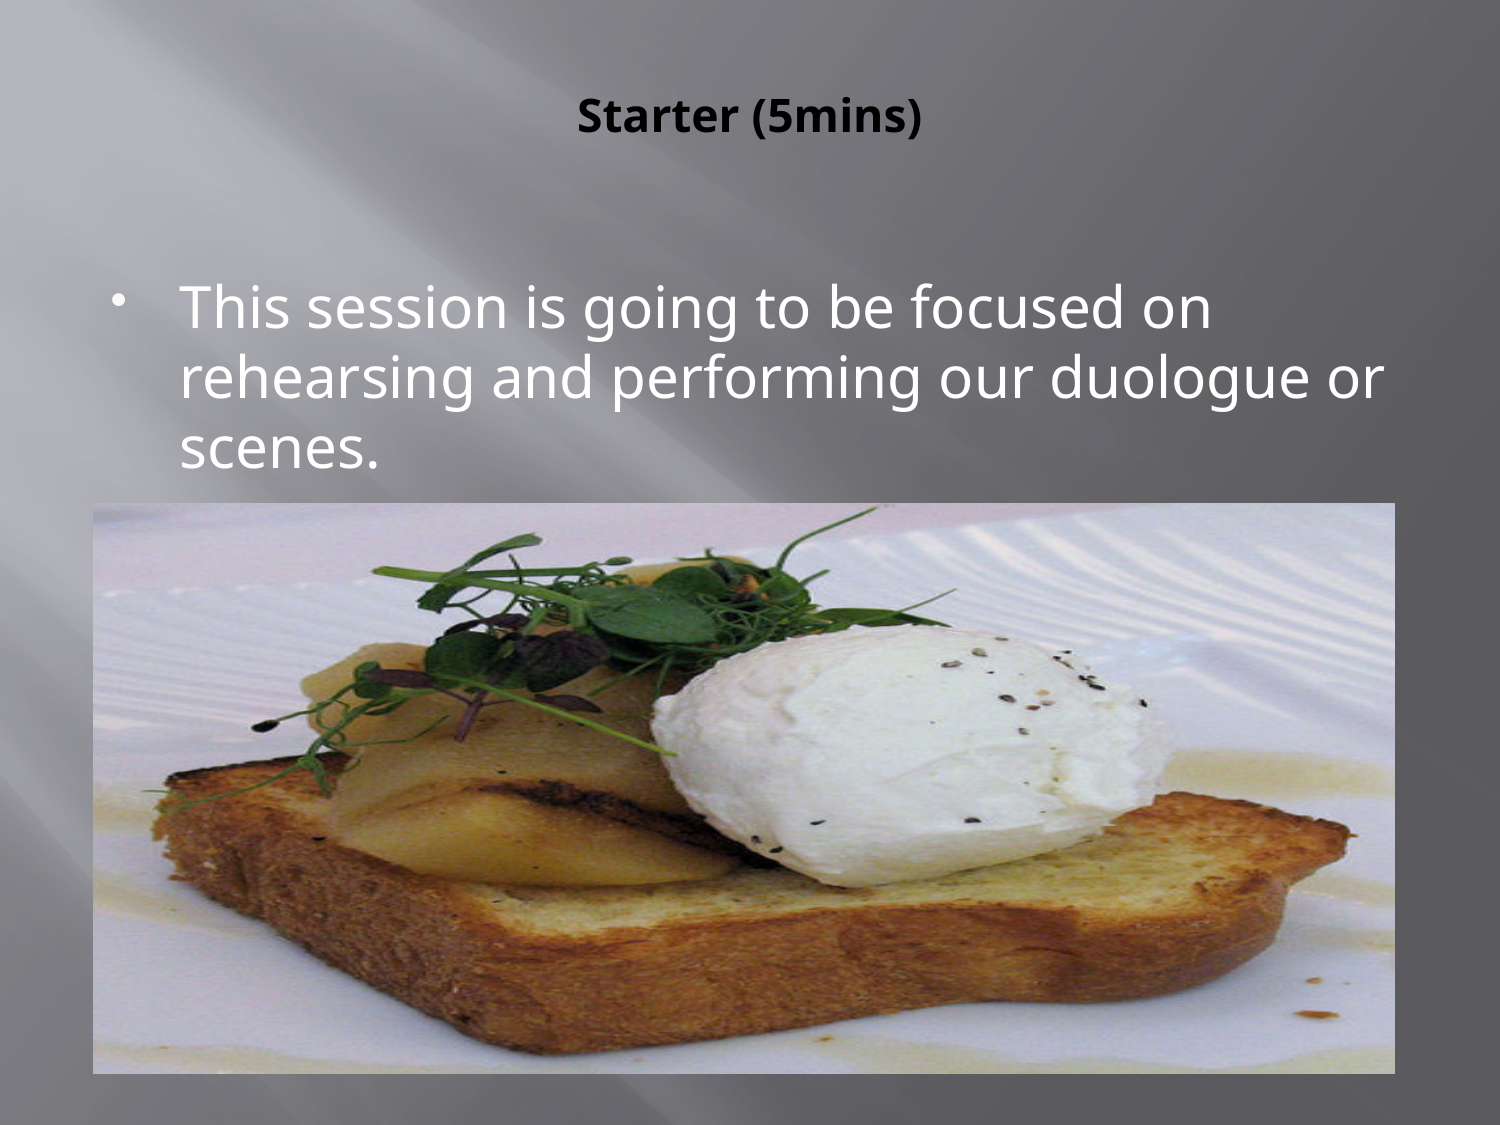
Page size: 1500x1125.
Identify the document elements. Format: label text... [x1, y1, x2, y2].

title Starter (5mins) [75, 23, 1425, 188]
list This session is going to be focused on rehearsing and performing our duologue or scenes. [75, 262, 1425, 1035]
picture [93, 503, 1395, 1074]
